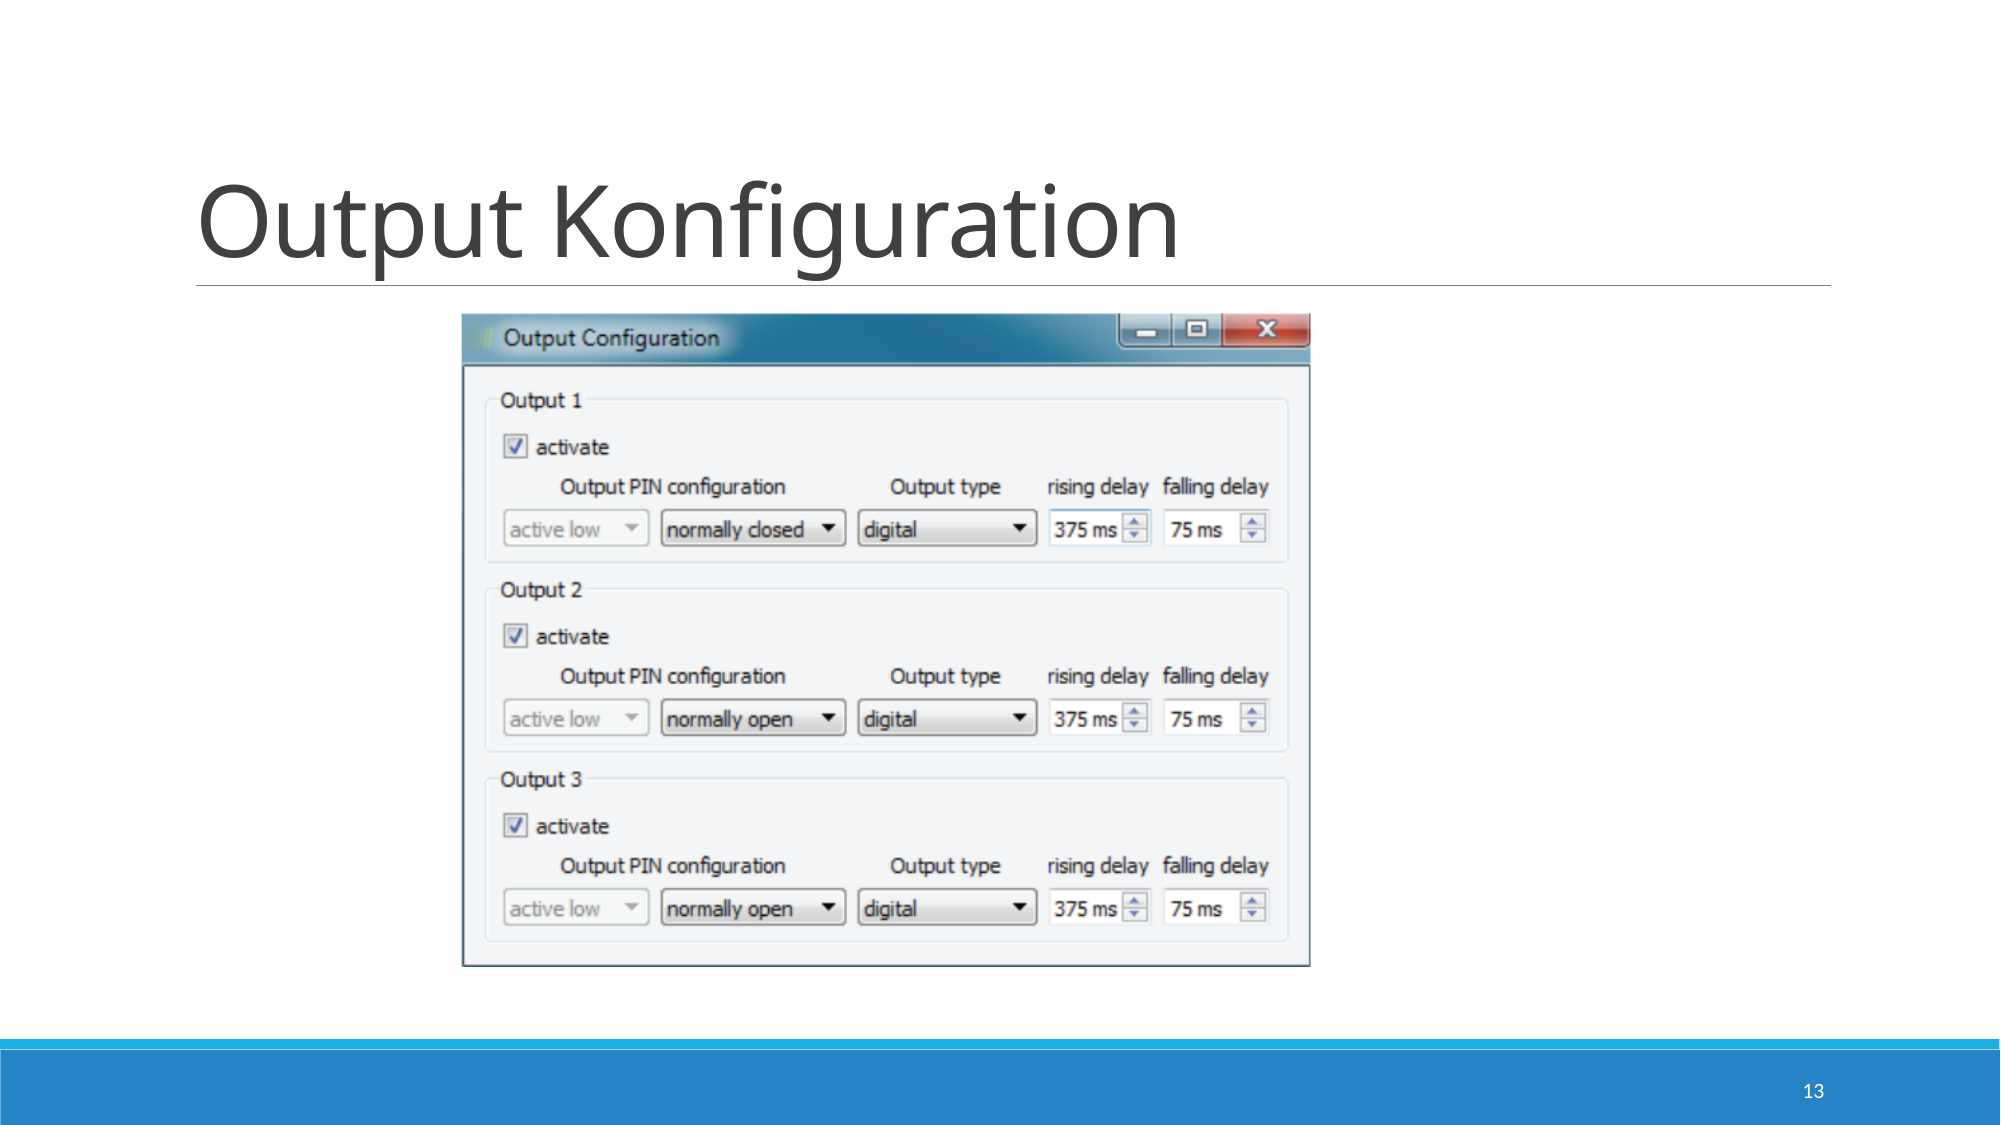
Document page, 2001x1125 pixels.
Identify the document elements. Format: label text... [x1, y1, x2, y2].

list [458, 306, 1317, 968]
title Output Konfiguration [180, 47, 1830, 285]
slide_number 13 [1624, 1059, 1840, 1120]
